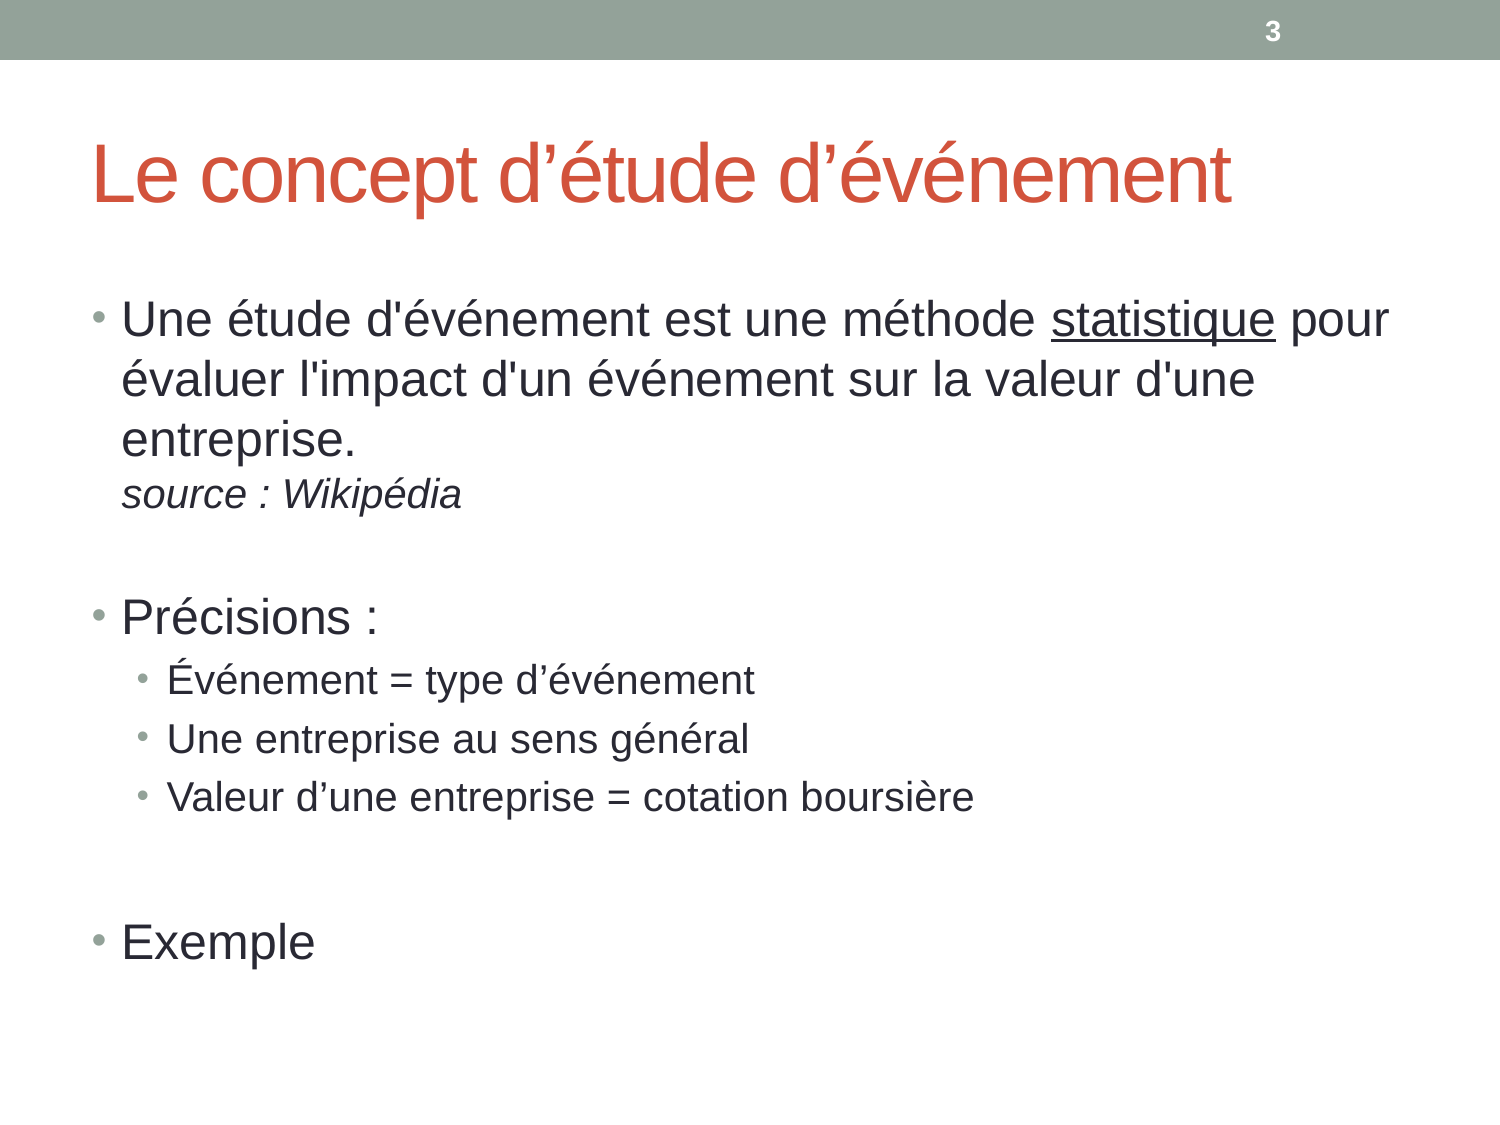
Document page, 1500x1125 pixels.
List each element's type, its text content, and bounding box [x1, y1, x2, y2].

title Le concept d’étude d’événement [75, 87, 1425, 250]
slide_number 3 [1250, 3, 1425, 57]
list Une étude d'événement est une méthode statistique pour évaluer l'impact d'un événement sur ​​la valeur d'une entreprise. source : Wikipédia Précisions : Événement = type d’événement Une entreprise au sens général Valeur d’une entreprise = cotation boursière Exemple [76, 278, 1427, 1052]
